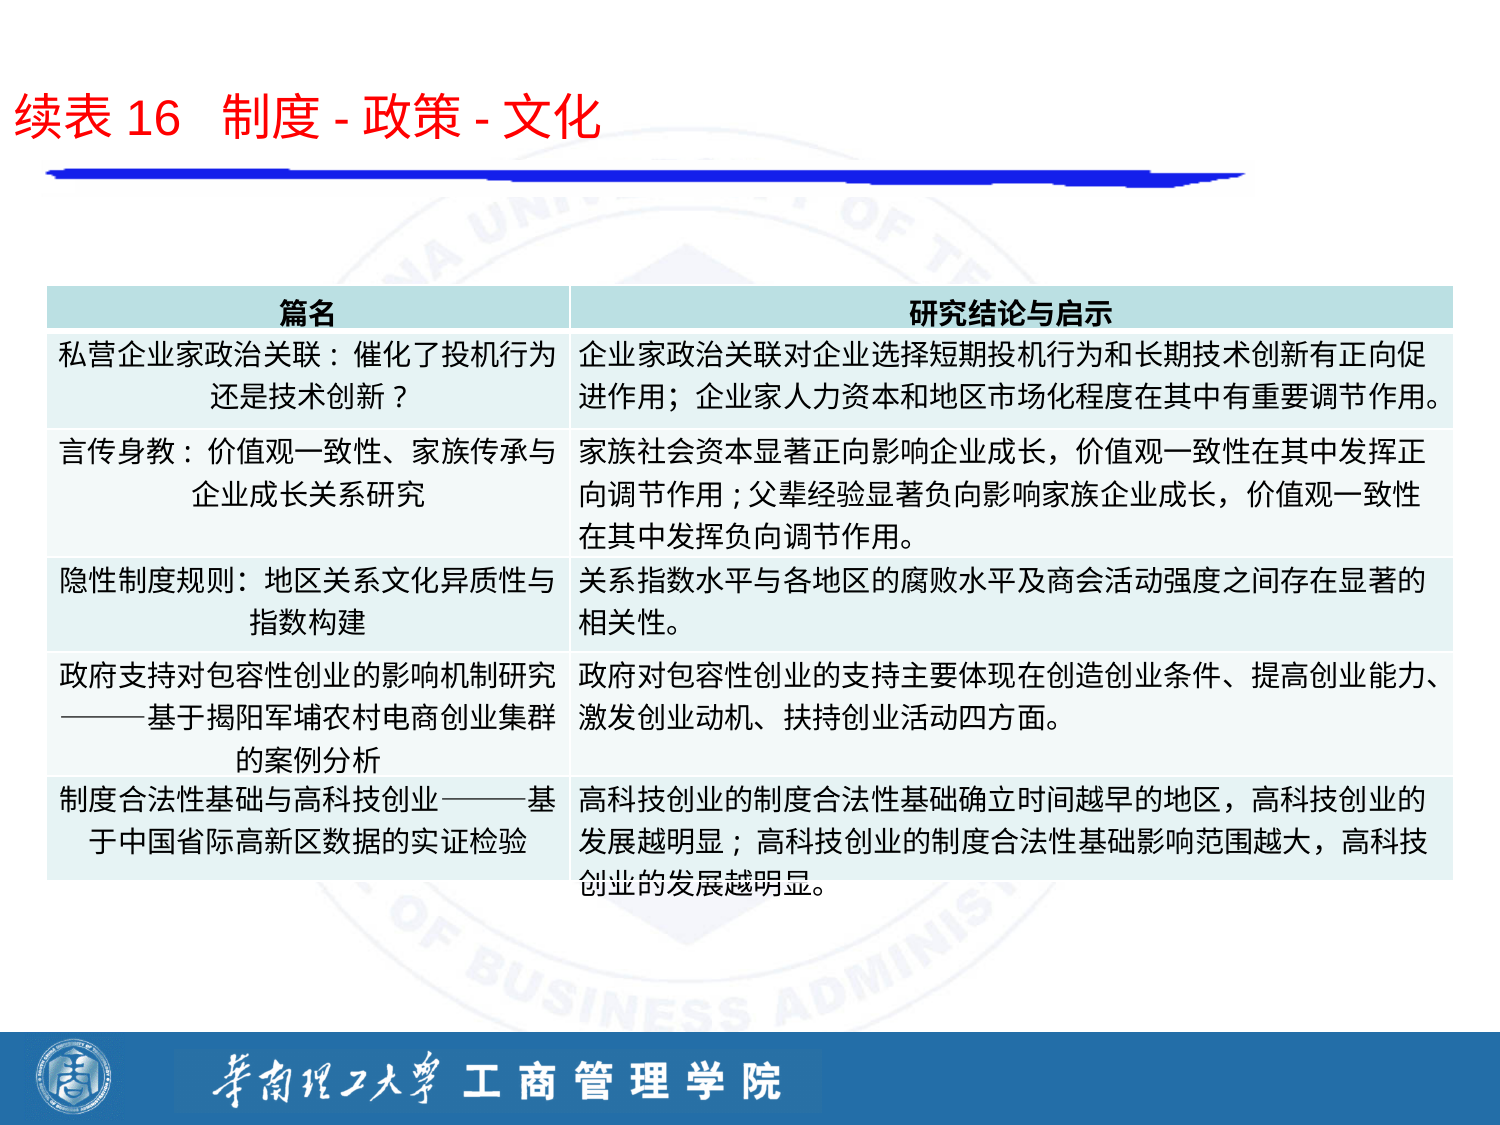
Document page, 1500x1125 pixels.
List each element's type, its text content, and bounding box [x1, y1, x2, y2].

table_header 篇名 [47, 286, 569, 328]
picture [41, 105, 1270, 284]
table_cell 关系指数水平与各地区的腐败水平及商会活动强度之间存在显著的相关性。 [571, 558, 1453, 651]
table_cell 制度合法性基础与高科技创业———基于中国省际高新区数据的实证检验 [47, 777, 569, 880]
table_cell 言传身教: 价值观一致性、家族传承与 企业成长关系研究 [47, 430, 569, 556]
table_header 研究结论与启示 [571, 286, 1453, 328]
table_cell 隐性制度规则：地区关系文化异质性与指数构建 [47, 558, 569, 651]
table_cell 企业家政治关联对企业选择短期投机行为和长期技术创新有正向促进作用；企业家人力资本和地区市场化程度在其中有重要调节作用。 [571, 334, 1453, 428]
text_box 续表16 制度-政策-文化 [0, 78, 623, 153]
table_cell 家族社会资本显著正向影响企业成长，价值观一致性在其中发挥正向调节作用;父辈经验显著负向影响家族企业成长，价值观一致性在其中发挥负向调节作用。 [571, 430, 1453, 556]
table_cell 政府对包容性创业的支持主要体现在创造创业条件、提高创业能力、激发创业动机、扶持创业活动四方面。 [571, 653, 1453, 775]
table_cell 私营企业家政治关联: 催化了投机行为还是技术创新? [47, 334, 569, 428]
table_cell 政府支持对包容性创业的影响机制研究 ———基于揭阳军埔农村电商创业集群的案例分析 [47, 653, 569, 775]
table_cell 高科技创业的制度合法性基础确立时间越早的地区，高科技创业的发展越明显; 高科技创业的制度合法性基础影响范围越大，高科技创业的发展越明显。 [571, 777, 1453, 880]
picture [0, 882, 1500, 1125]
